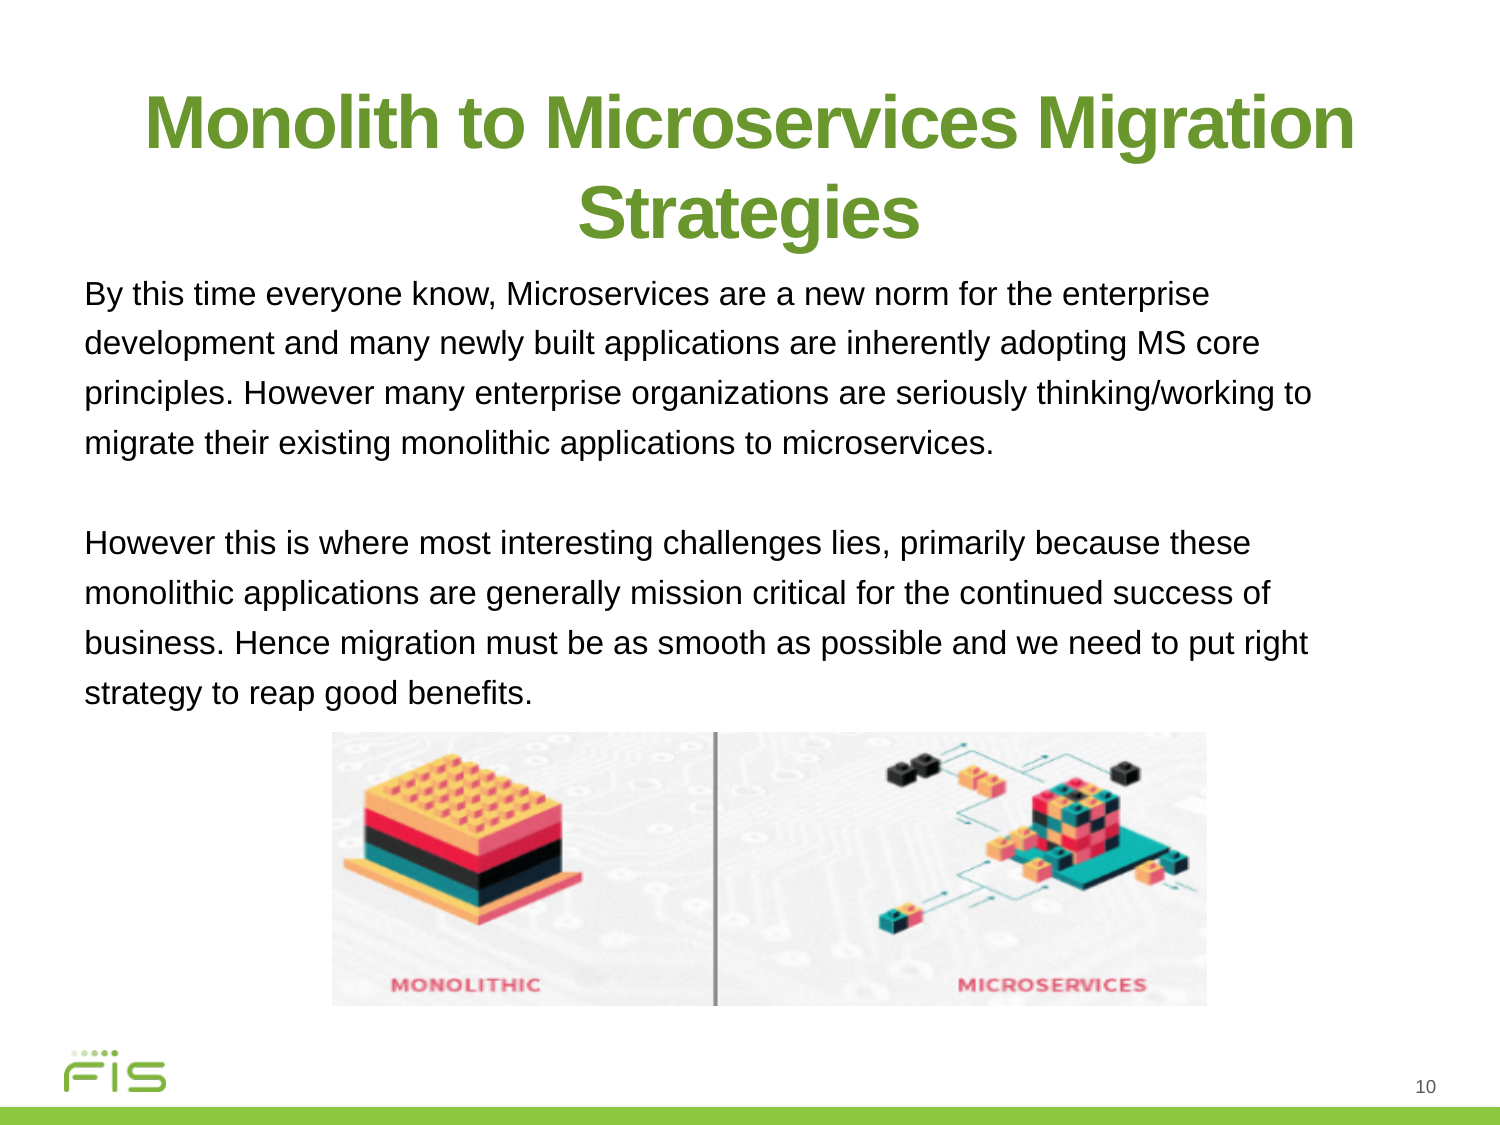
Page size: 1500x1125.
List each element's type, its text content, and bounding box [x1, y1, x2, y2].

slide_number 10 [1359, 1071, 1437, 1101]
picture [331, 732, 1208, 1007]
picture [64, 1050, 166, 1092]
text_box By this time everyone know, Microservices are a new norm for the enterprise development and many newly built applications are inherently adopting MS core principles. However many enterprise organizations are seriously thinking/working to migrate their existing monolithic applications to microservices. However this is where most interesting challenges lies, primarily because these monolithic applications are generally mission critical for the continued success of business. Hence migration must be as smooth as possible and we need to put right strategy to reap good benefits. [78, 255, 1406, 767]
text_box Monolith to Microservices Migration Strategies [0, 65, 1500, 261]
